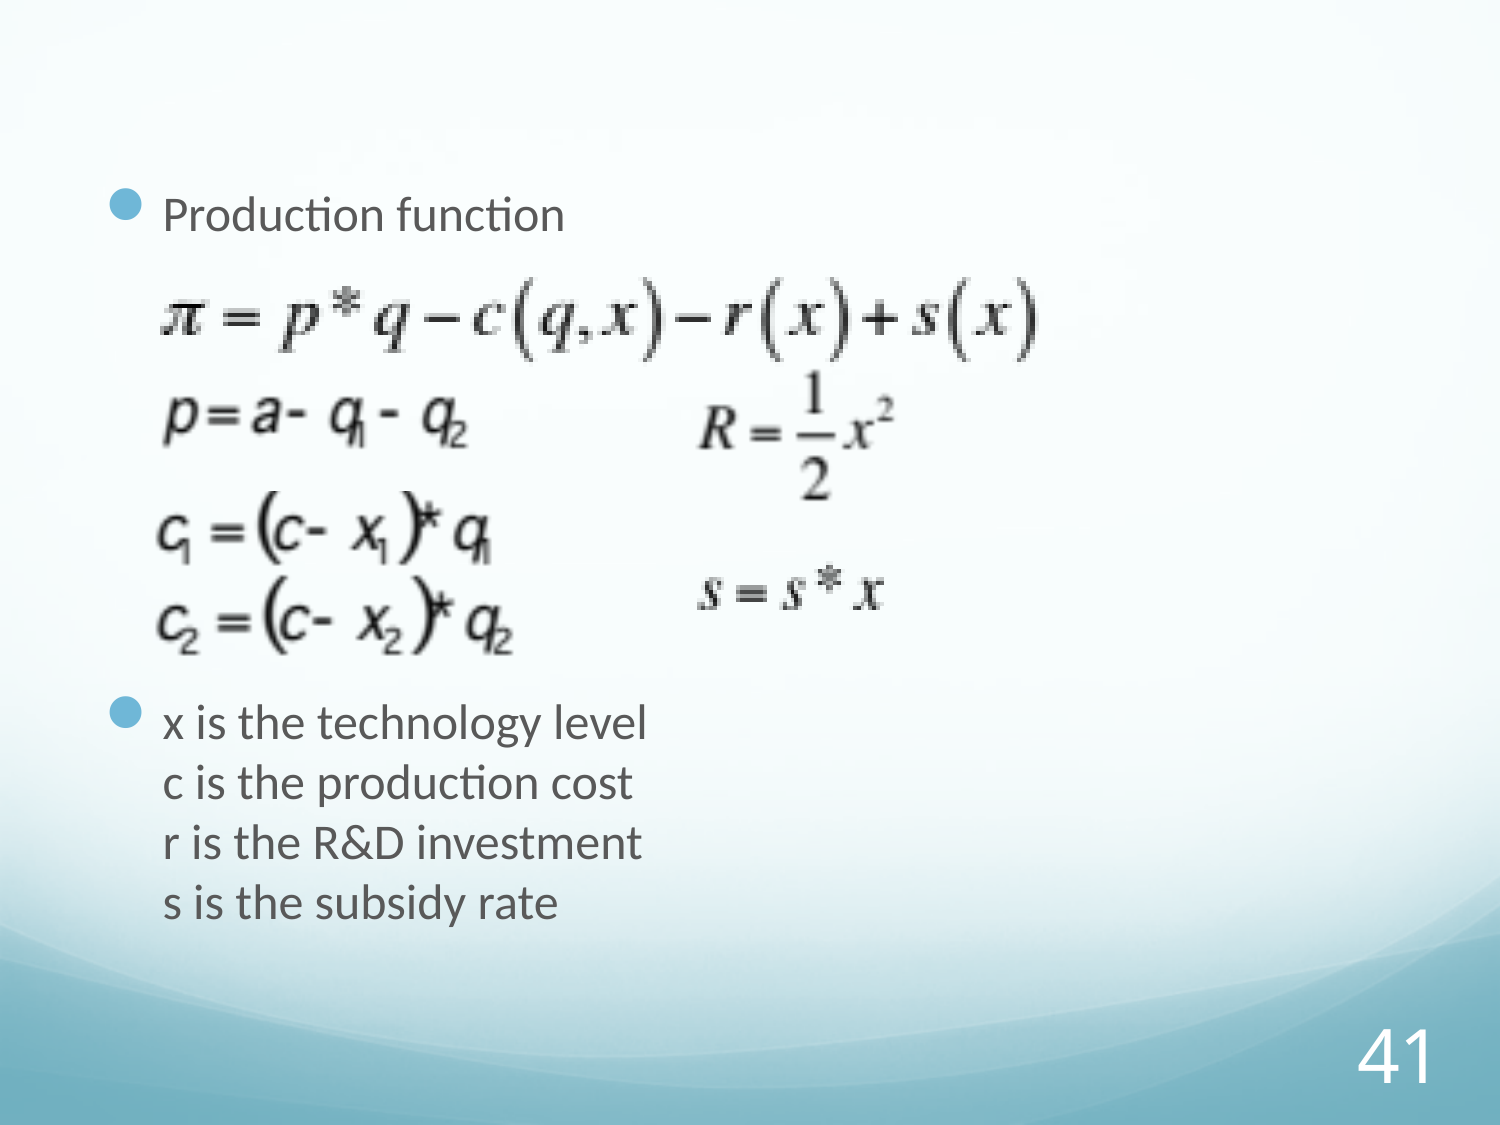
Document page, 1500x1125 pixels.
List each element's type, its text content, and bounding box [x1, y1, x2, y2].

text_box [151, 264, 1041, 368]
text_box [146, 490, 518, 665]
slide_number 41 [1295, 1029, 1459, 1090]
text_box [149, 376, 470, 451]
list Production function x is the technology level c is the production cost r is the R&D investment s is the subsidy rate [90, 173, 1410, 959]
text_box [690, 352, 904, 506]
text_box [690, 549, 889, 620]
